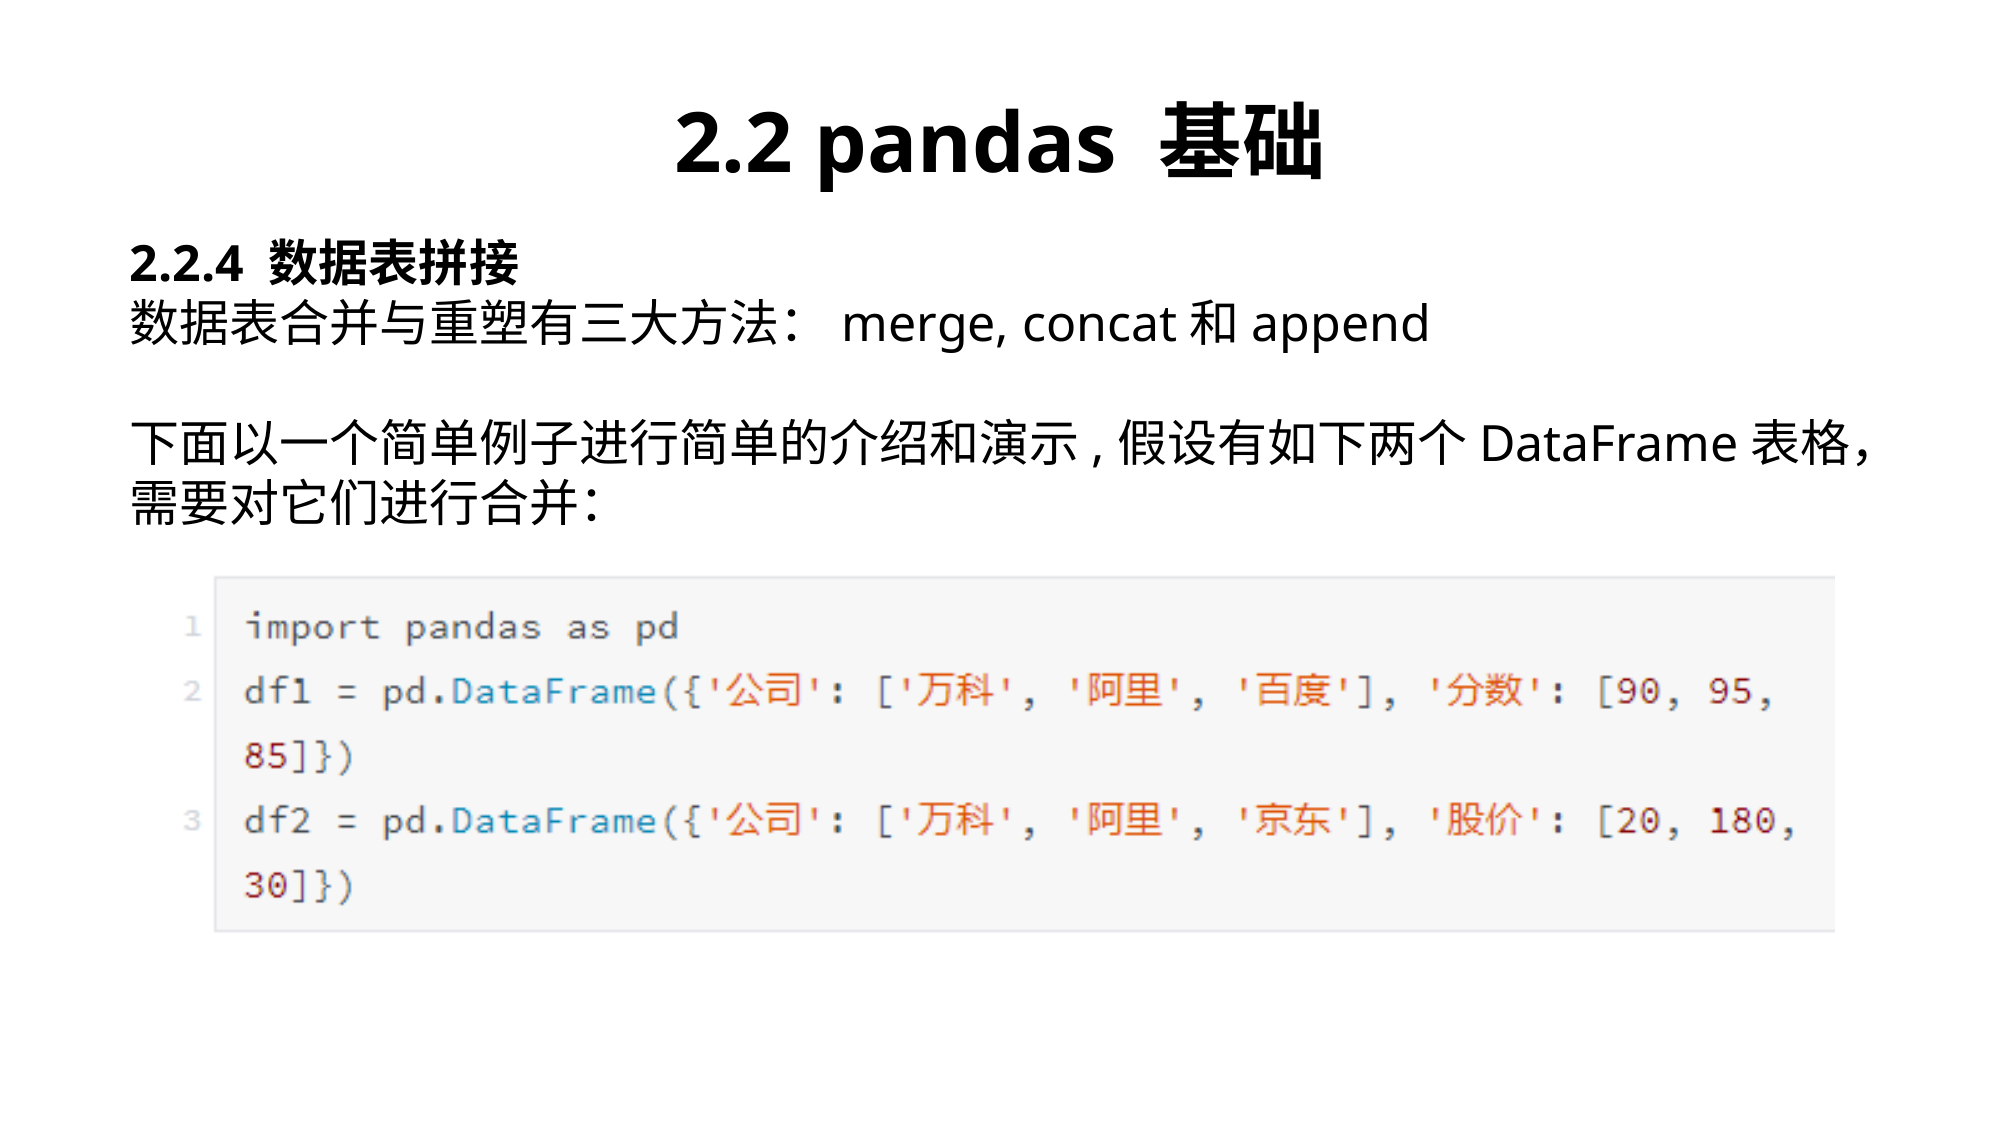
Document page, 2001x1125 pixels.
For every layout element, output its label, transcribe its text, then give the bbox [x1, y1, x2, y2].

text_box 2.2 pandas 基础 [115, 81, 1885, 197]
picture [165, 562, 1835, 943]
text_box 2.2.4 数据表拼接 数据表合并与重塑有三大方法：merge, concat和append 下面以一个简单例子进行简单的介绍和演示,假设有如下两个DataFrame表格，需要对它们进行合并： [115, 223, 1885, 539]
